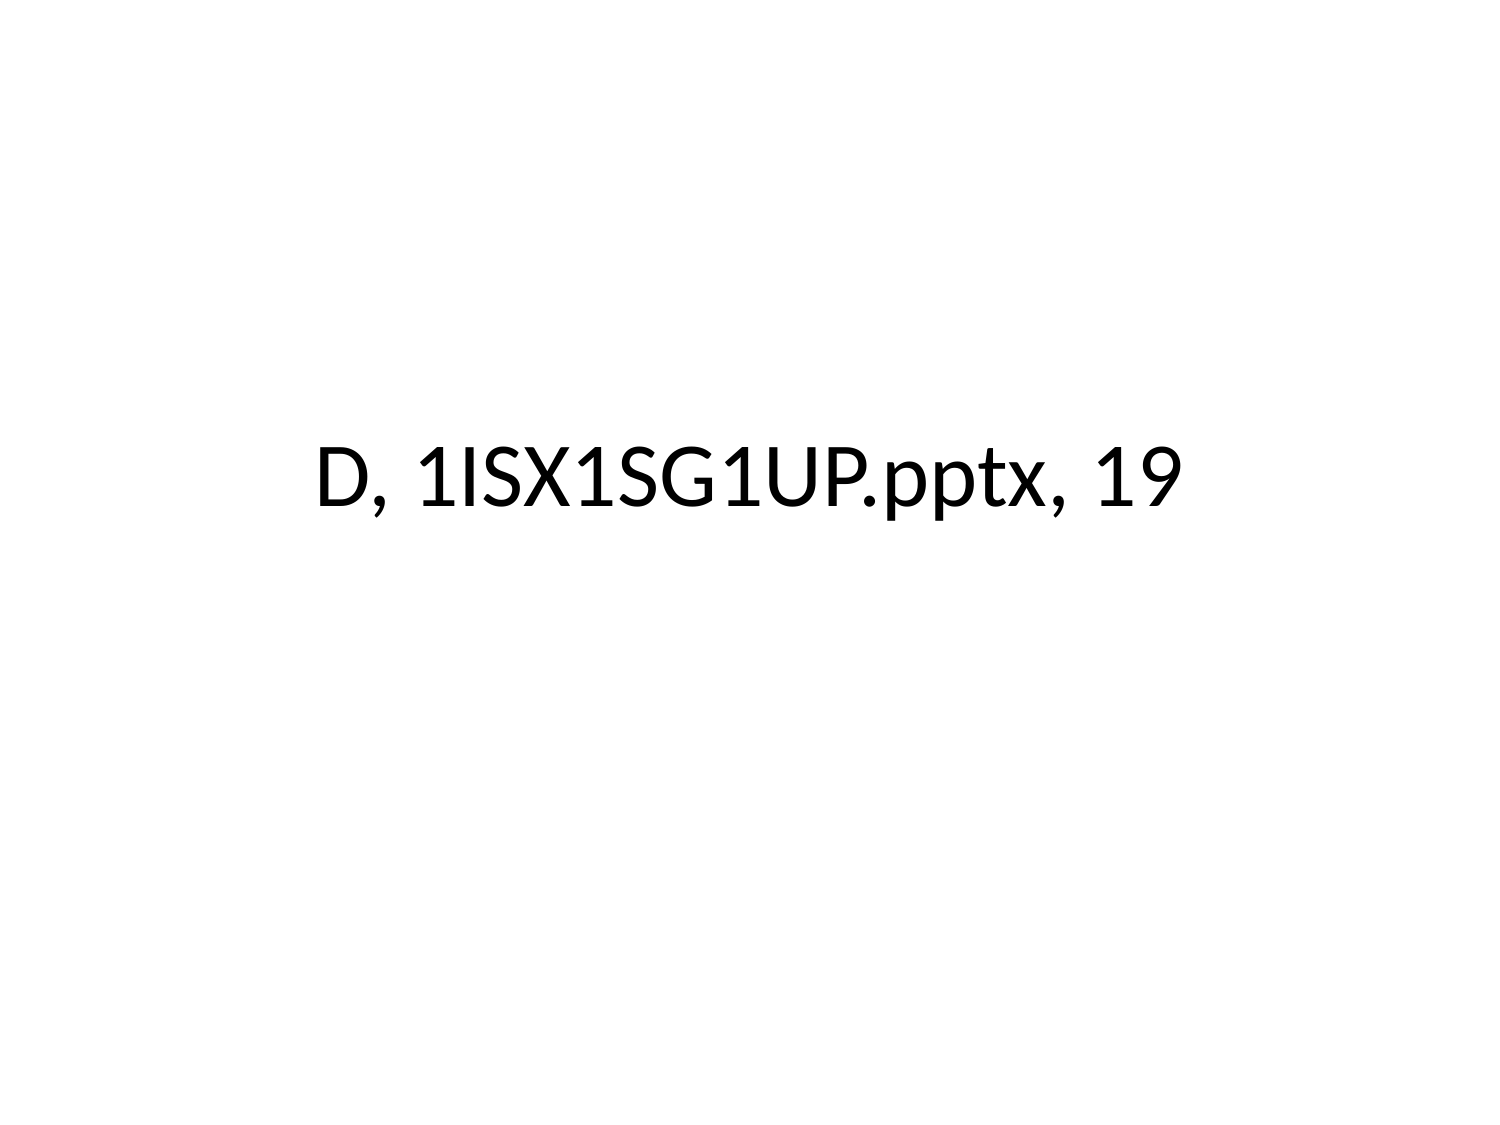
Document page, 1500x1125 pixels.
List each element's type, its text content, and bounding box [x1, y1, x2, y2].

title D, 1ISX1SG1UP.pptx, 19 [112, 349, 1388, 591]
